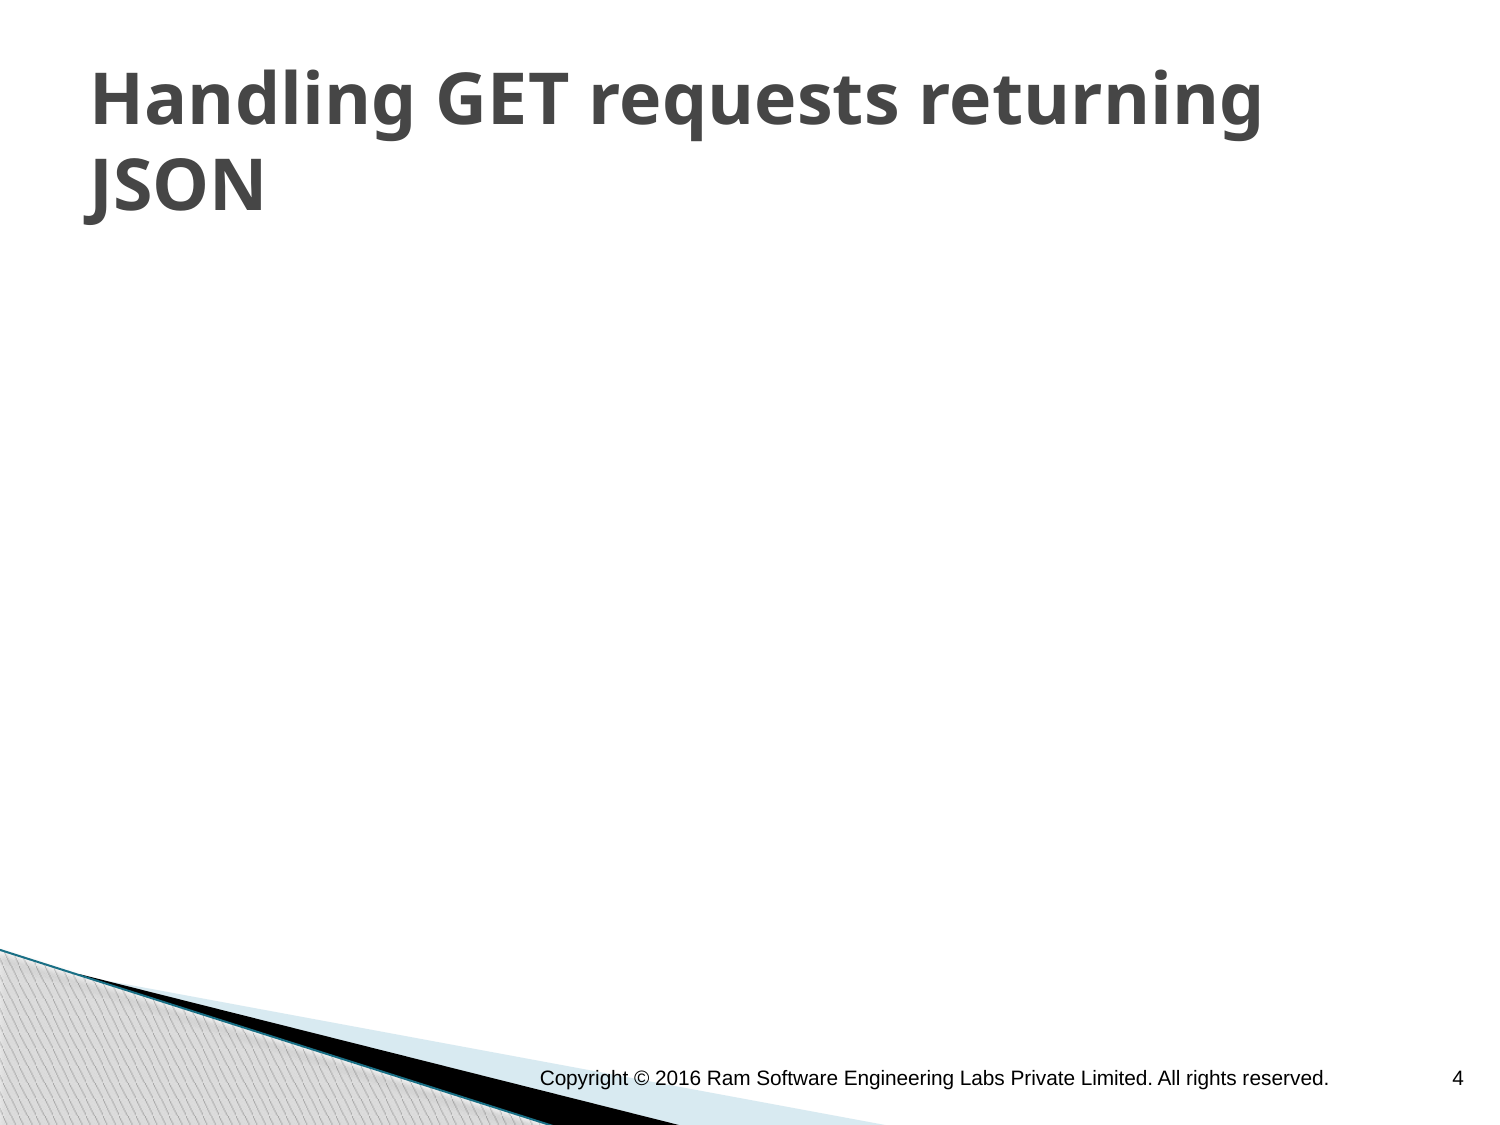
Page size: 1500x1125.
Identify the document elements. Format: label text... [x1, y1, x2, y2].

slide_number 4 [1418, 1037, 1479, 1098]
footer Copyright © 2016 Ram Software Engineering Labs Private Limited. All rights reserved. [525, 1037, 1363, 1098]
title Handling GET requests returning JSON [75, 45, 1425, 233]
